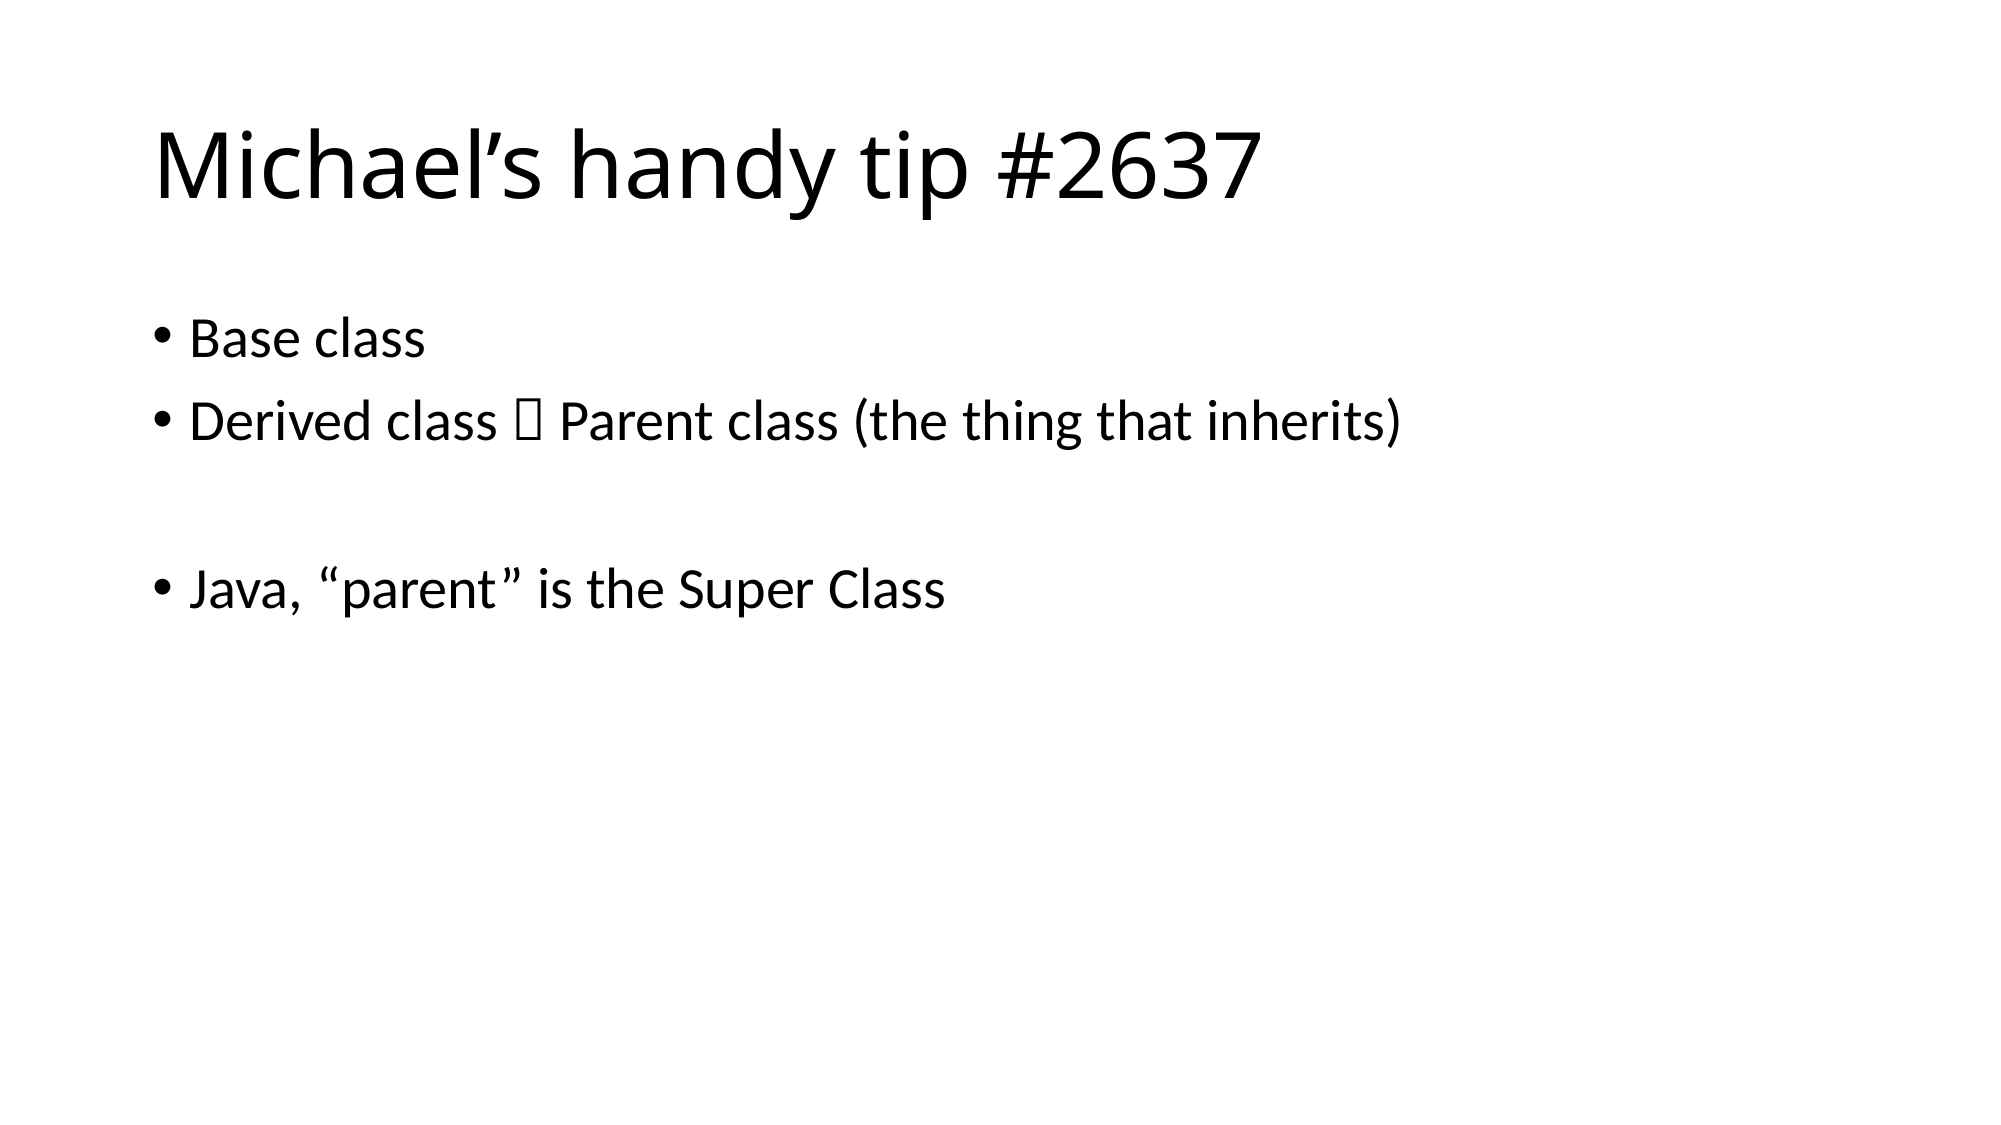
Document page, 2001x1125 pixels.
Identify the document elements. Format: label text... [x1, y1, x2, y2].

title Michael’s handy tip #2637 [137, 59, 1863, 278]
list Base class Derived class  Parent class (the thing that inherits) Java, “parent” is the Super Class [137, 299, 1863, 1014]
